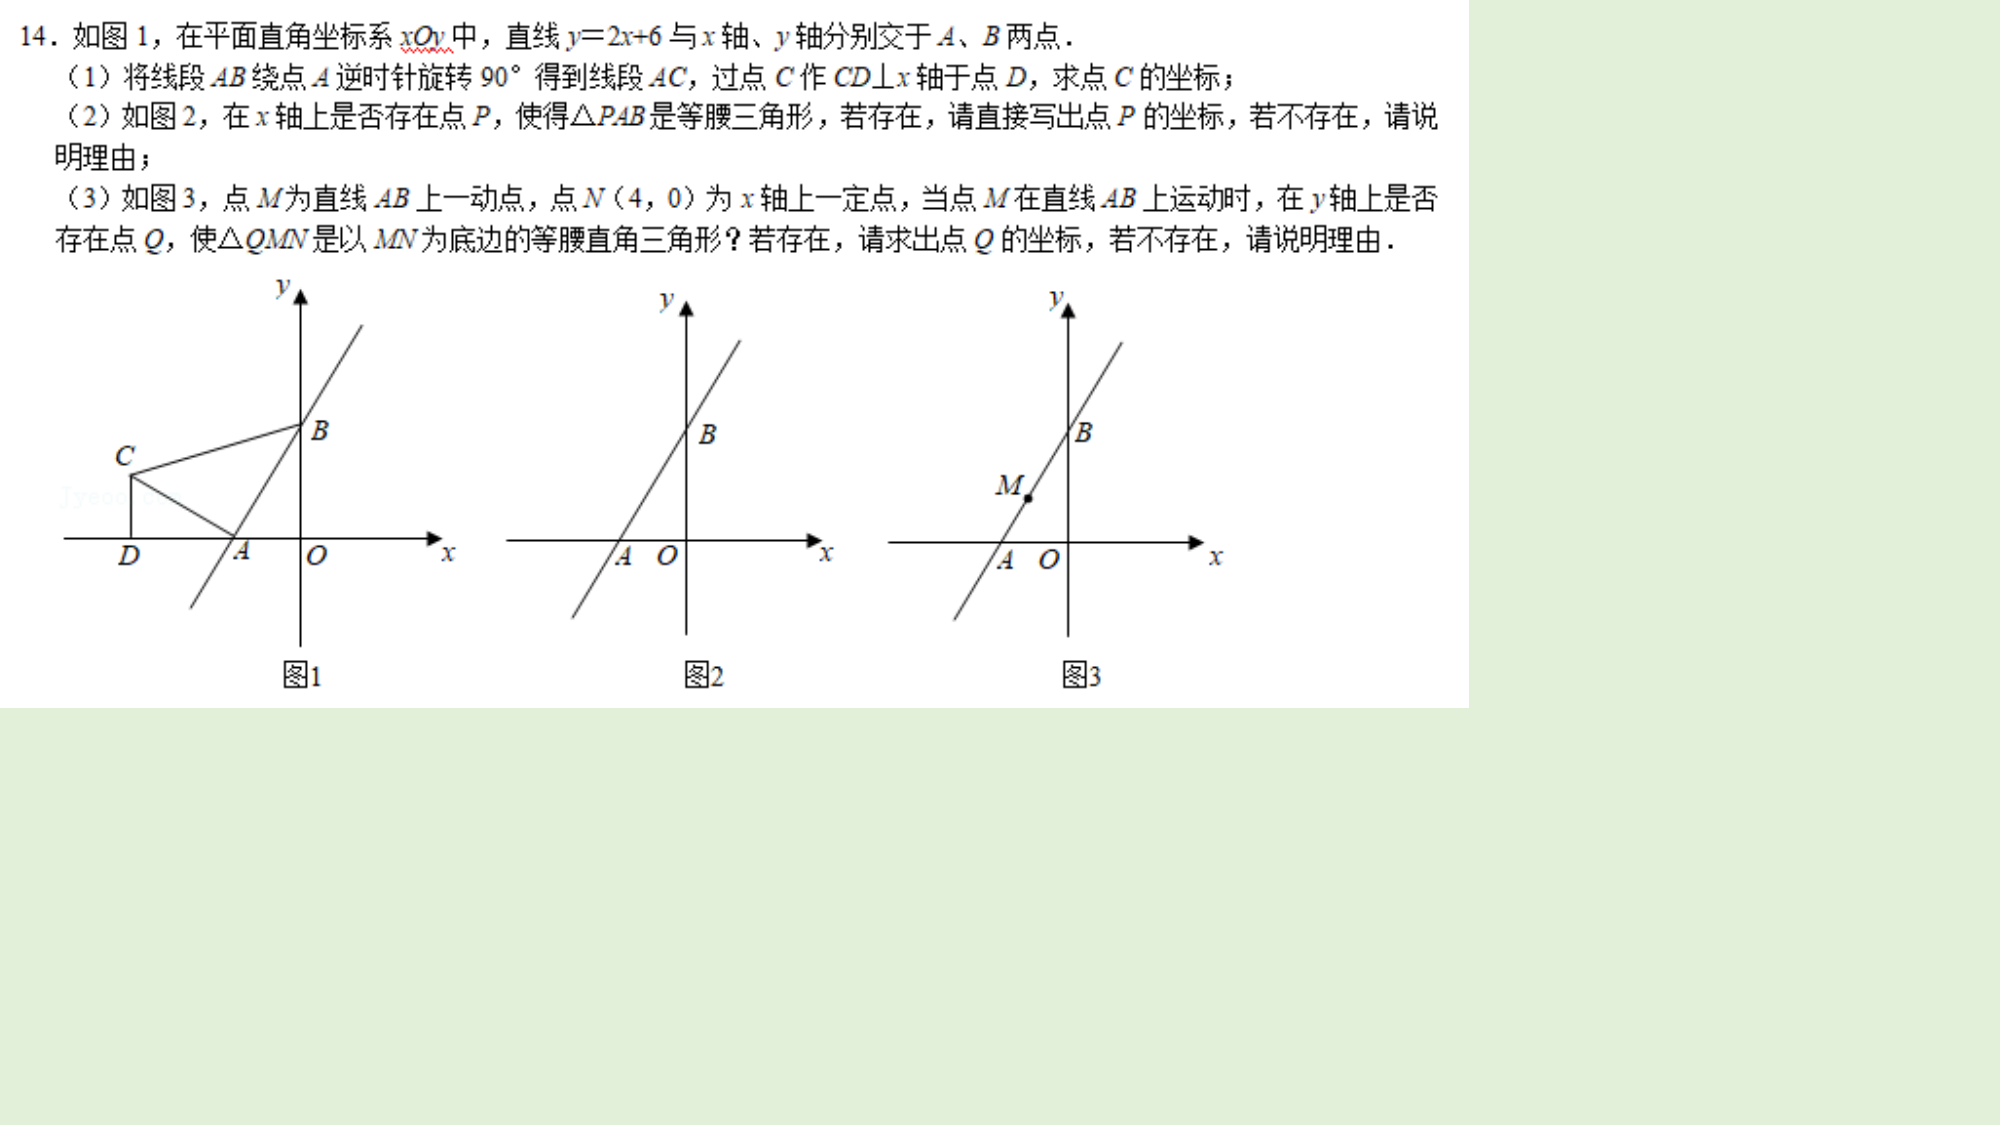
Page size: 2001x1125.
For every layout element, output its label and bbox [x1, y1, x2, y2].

picture [0, 0, 1469, 708]
